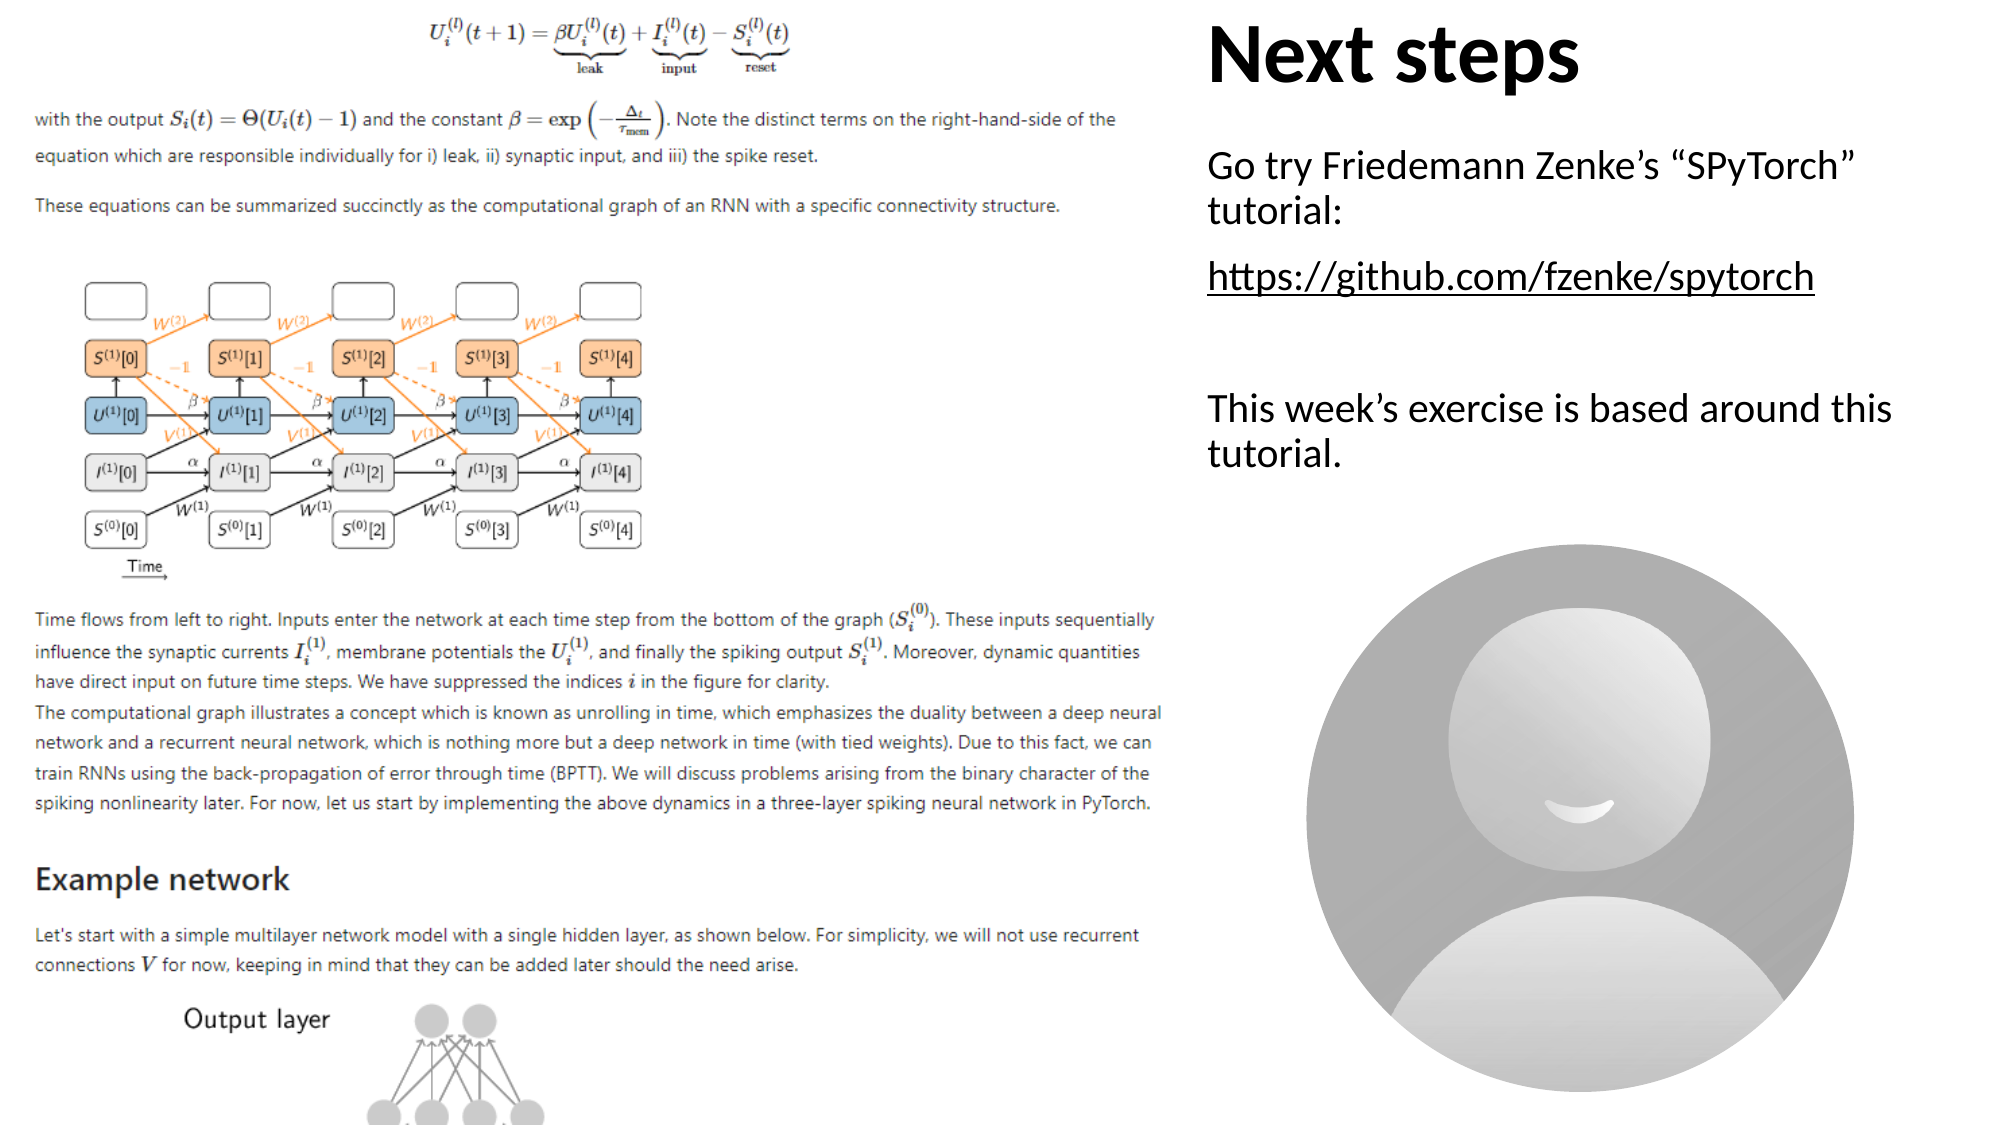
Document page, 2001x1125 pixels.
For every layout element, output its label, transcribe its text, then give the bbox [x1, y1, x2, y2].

picture [0, 0, 1193, 1125]
list Go try Friedemann Zenke’s “SPyTorch” tutorial: https://github.com/fzenke/spytorch This week’s exercise is based around this tutorial. [1193, 136, 1969, 699]
picture [1306, 544, 1855, 1092]
title Next steps [1193, 0, 2000, 109]
